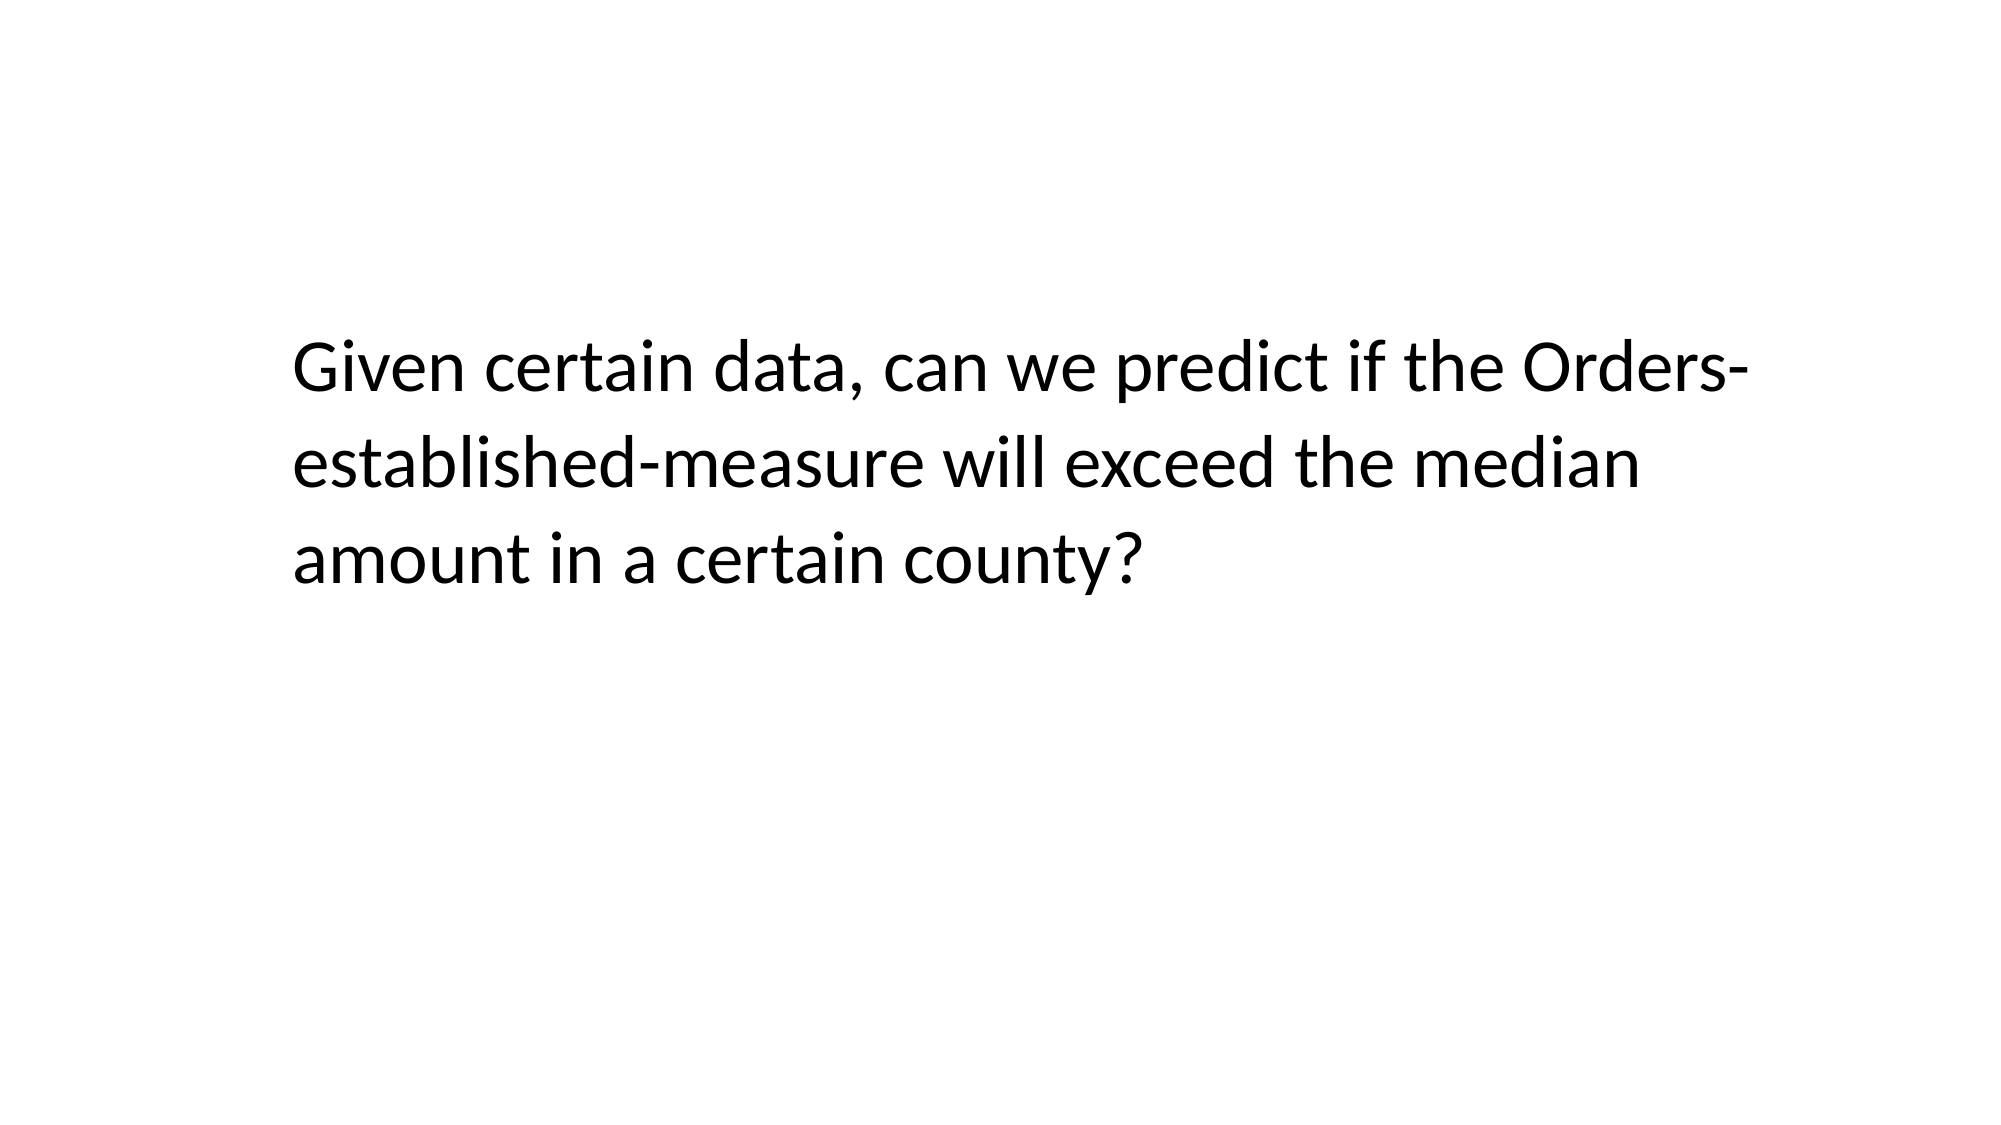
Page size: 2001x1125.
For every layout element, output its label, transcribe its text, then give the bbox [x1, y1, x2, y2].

text_box Given certain data, can we predict if the Orders-established-measure will exceed the median amount in a certain county? [278, 302, 1855, 607]
